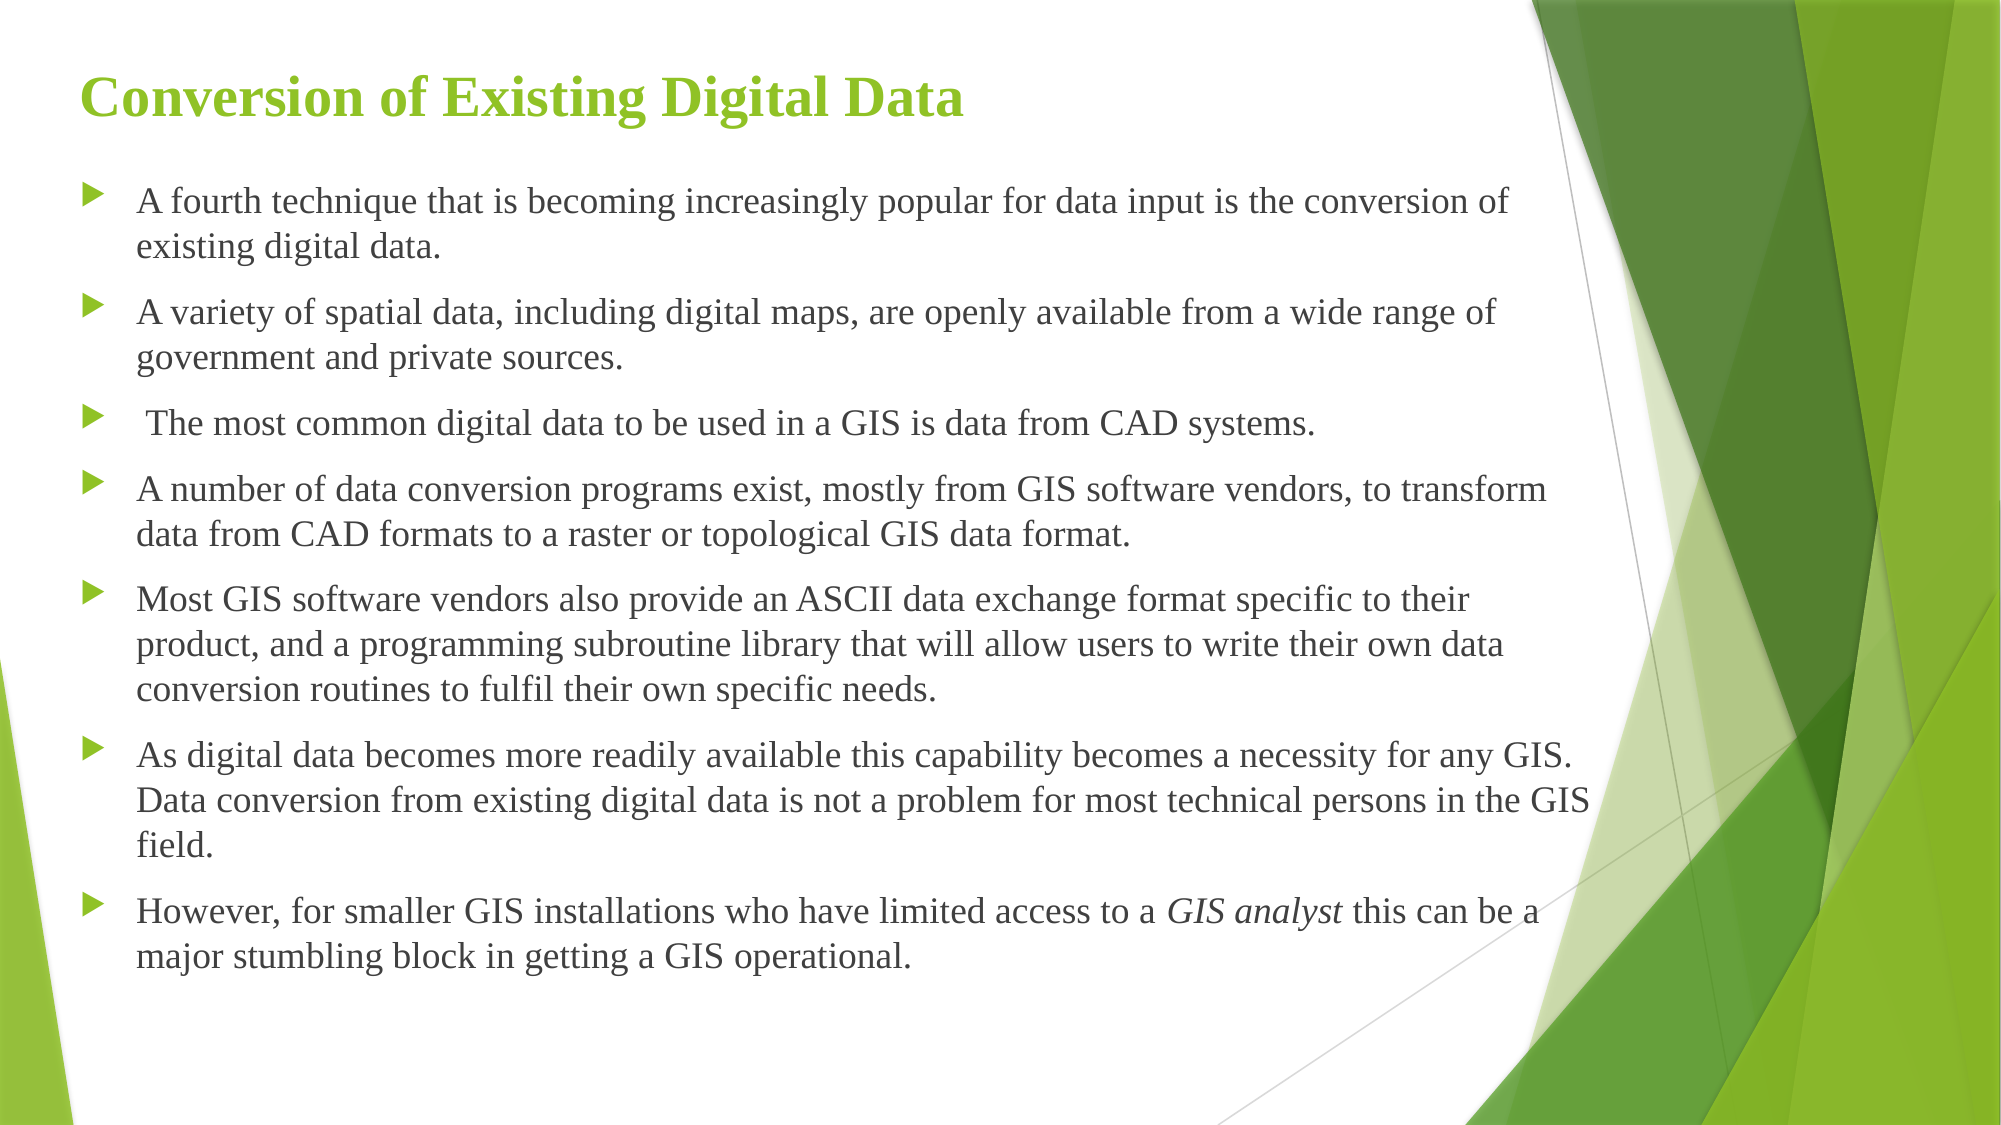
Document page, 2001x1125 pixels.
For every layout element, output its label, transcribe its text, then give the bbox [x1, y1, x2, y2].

title Conversion of Existing Digital Data [64, 50, 1475, 168]
list A fourth technique that is becoming increasingly popular for data input is the conversion of existing digital data. A variety of spatial data, including digital maps, are openly available from a wide range of government and private sources. The most common digital data to be used in a GIS is data from CAD systems. A number of data conversion programs exist, mostly from GIS software vendors, to transform data from CAD formats to a raster or topological GIS data format. Most GIS software vendors also provide an ASCII data exchange format specific to their product, and a programming subroutine library that will allow users to write their own data conversion routines to fulfil their own specific needs. As digital data becomes more readily available this capability becomes a necessity for any GIS. Data conversion from existing digital data is not a problem for most technical persons in the GIS field. However, for smaller GIS installations who have limited access to a GIS analyst this can be a major stumbling block in getting a GIS operational. [64, 168, 1610, 1091]
